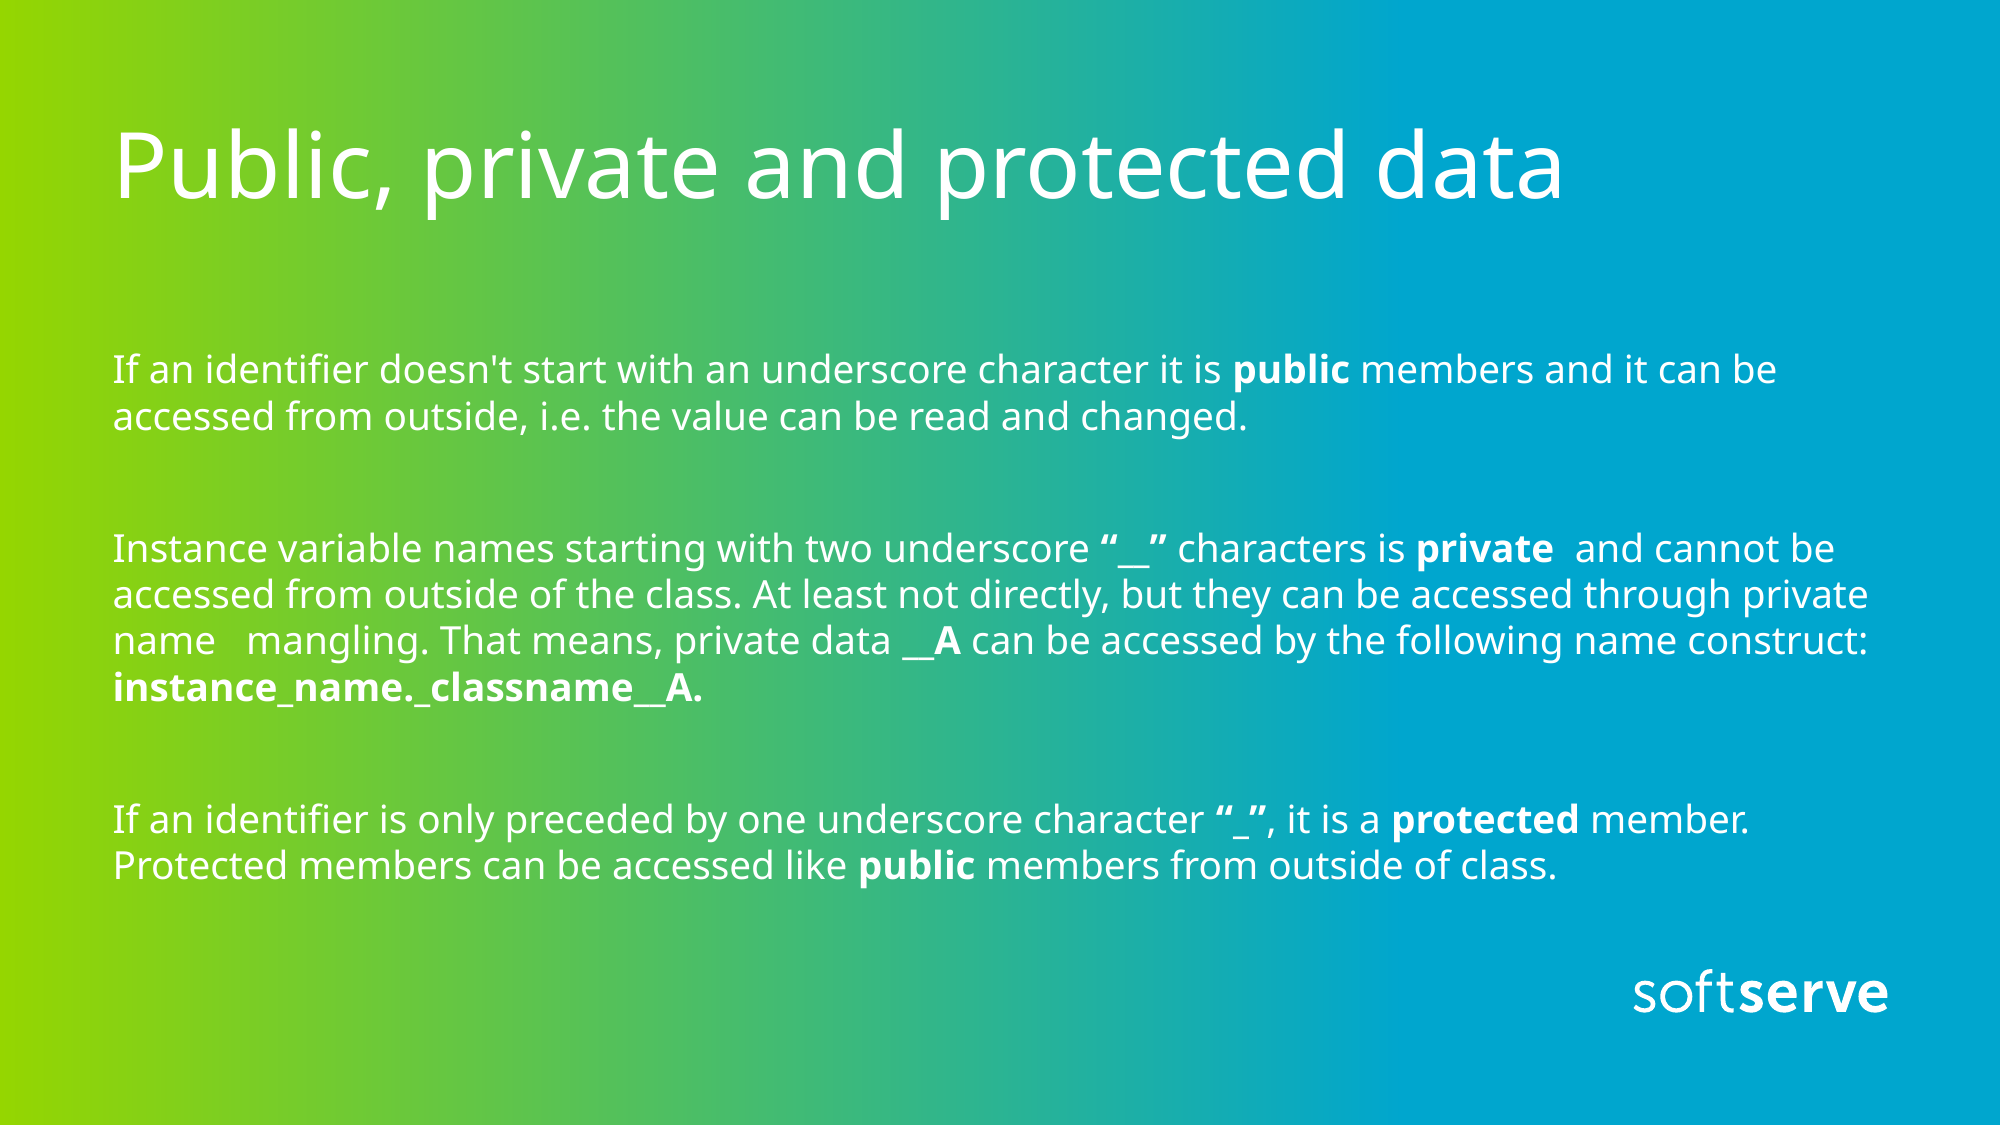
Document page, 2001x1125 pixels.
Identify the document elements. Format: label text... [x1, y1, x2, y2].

title Public, private and protected data [112, 112, 1888, 225]
list If an identifier doesn't start with an underscore character it is public members and it can be accessed from outside, i.e. the value can be read and changed. Instance variable names starting with two underscore “__” characters is private and cannot be accessed from outside of the class. At least not directly, but they can be accessed through private name mangling. That means, private data __A can be accessed by the following name construct: instance_name._classname__A. If an identifier is only preceded by one underscore character “_”, it is a protected member. Protected members can be accessed like public members from outside of class. [112, 337, 1888, 900]
